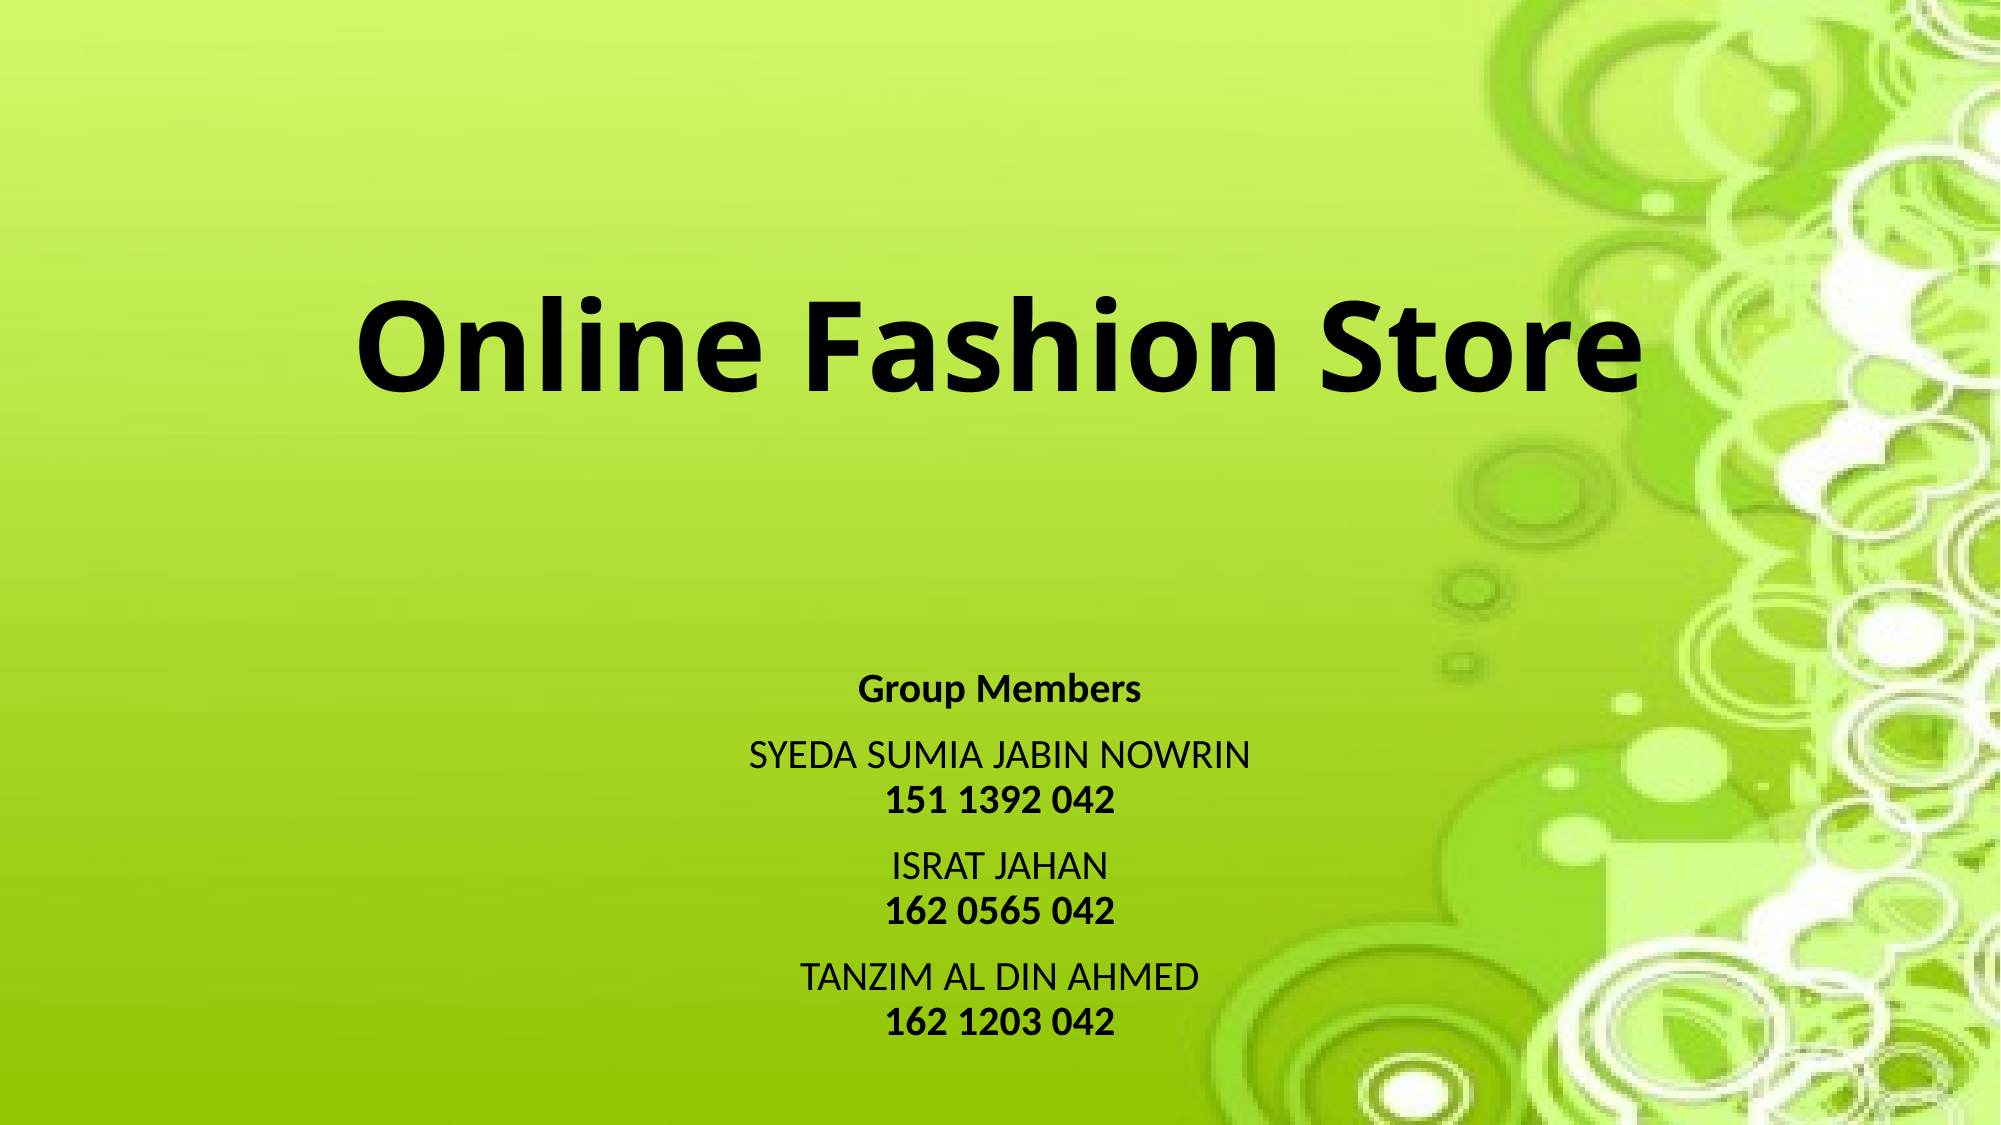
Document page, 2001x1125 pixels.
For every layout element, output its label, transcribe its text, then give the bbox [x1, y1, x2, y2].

title Online Fashion Store [249, 184, 1750, 576]
subtitle Group Members SYEDA SUMIA JABIN NOWRIN 151 1392 042 ISRAT JAHAN 162 0565 042 TANZIM AL DIN AHMED 162 1203 042 [221, 659, 1779, 1125]
picture [0, 0, 2001, 1125]
